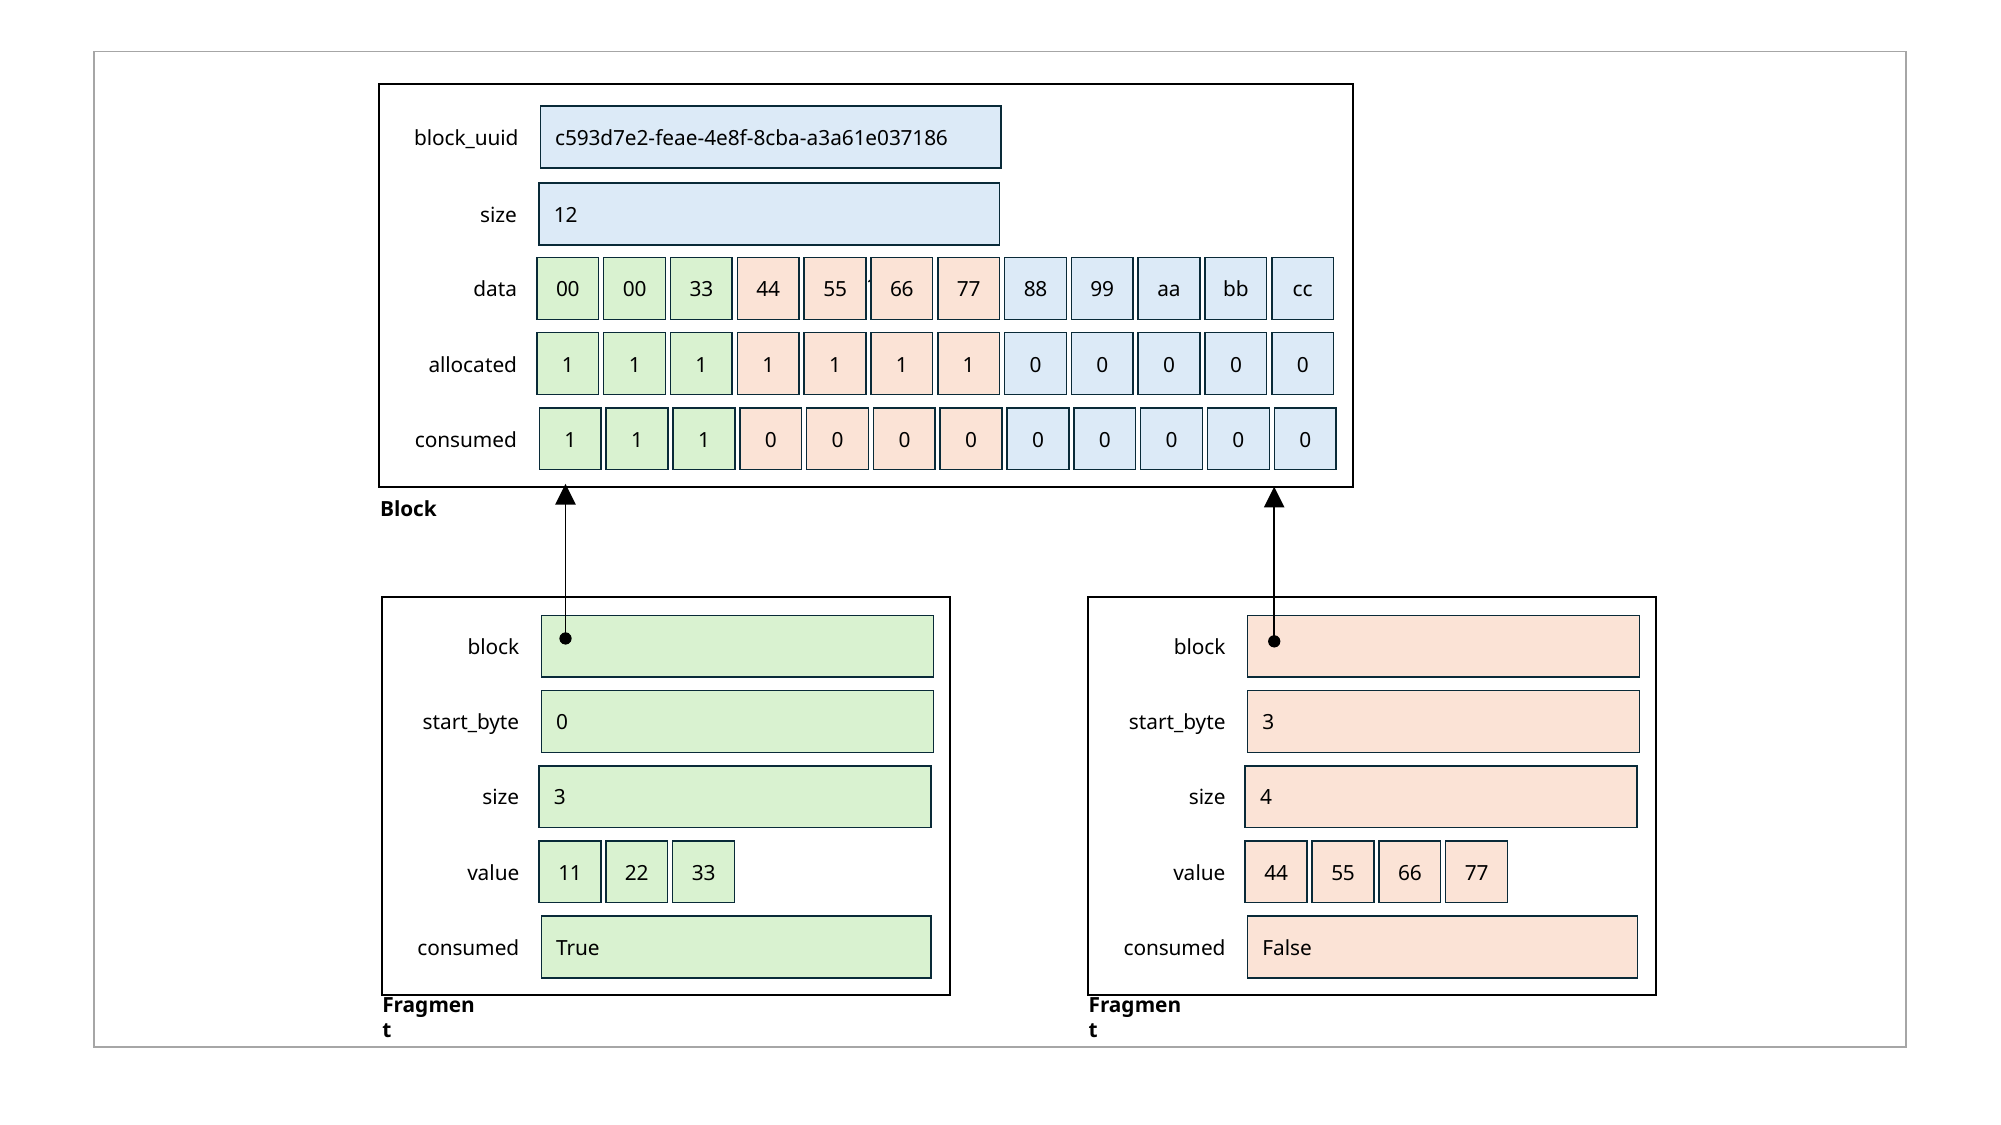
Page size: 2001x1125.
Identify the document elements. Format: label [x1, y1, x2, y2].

text_box [536, 257, 1335, 320]
text_box [367, 596, 951, 1048]
text_box [538, 407, 1337, 471]
text_box [1073, 596, 1657, 1048]
text_box [536, 332, 1335, 396]
text_box [93, 50, 1907, 1049]
